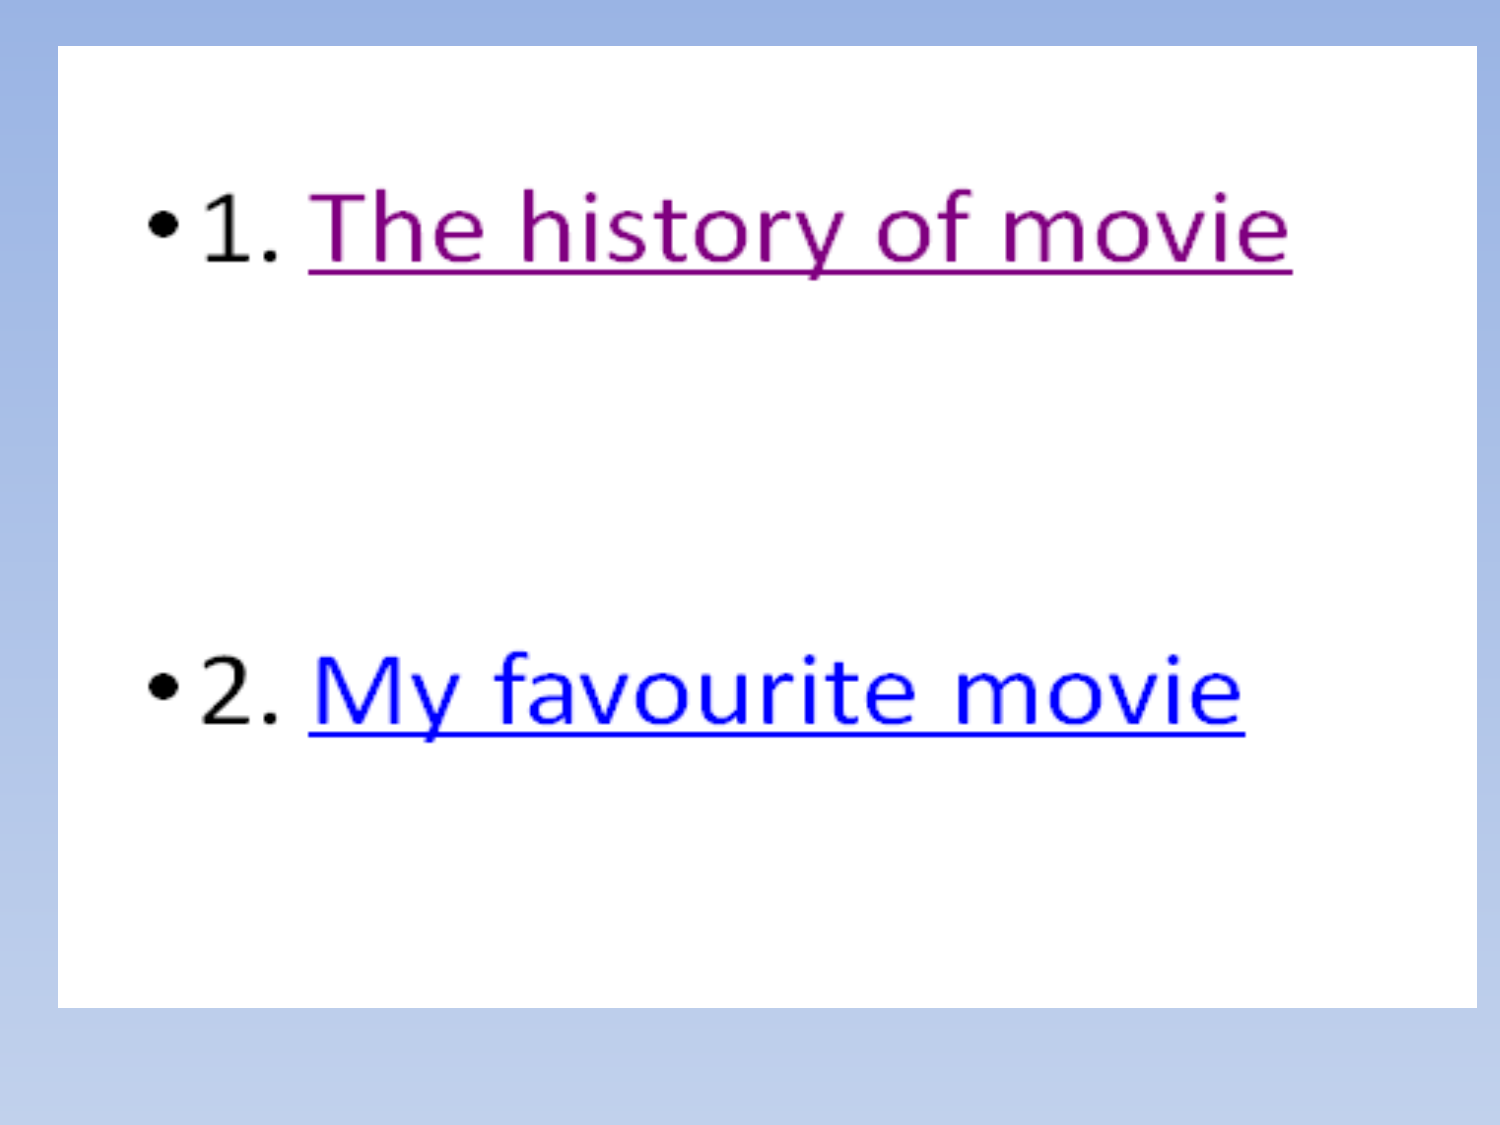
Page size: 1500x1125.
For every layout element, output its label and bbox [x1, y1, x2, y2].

list [58, 46, 1477, 1008]
